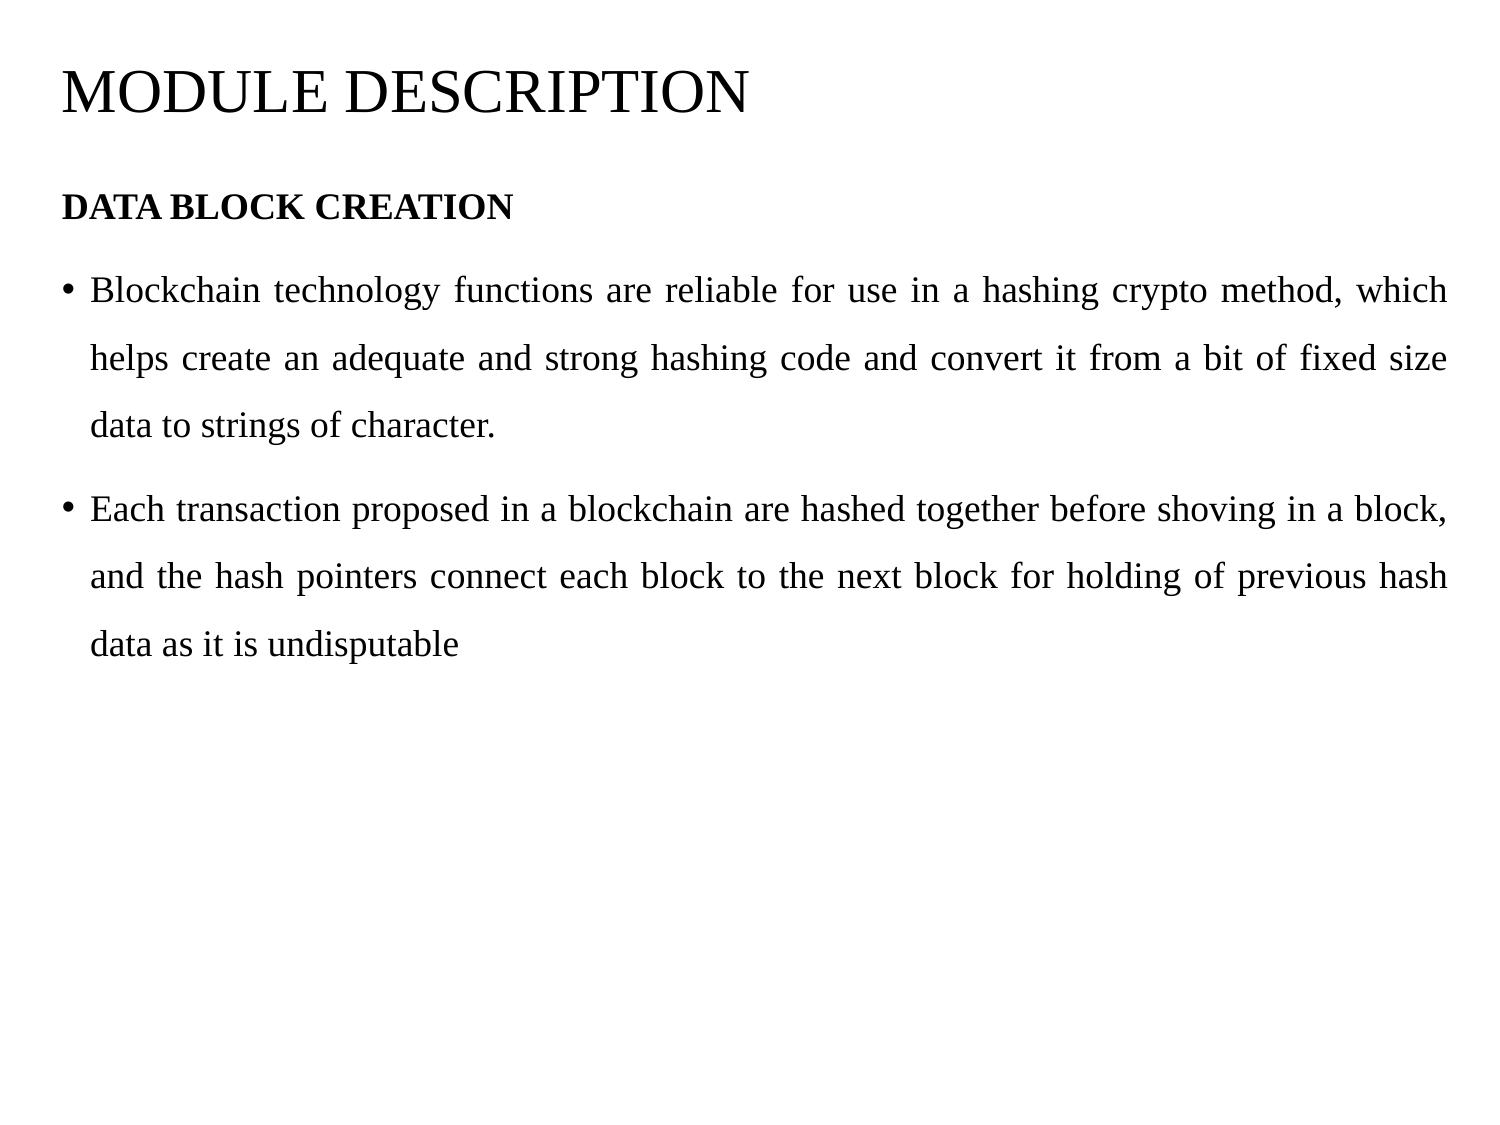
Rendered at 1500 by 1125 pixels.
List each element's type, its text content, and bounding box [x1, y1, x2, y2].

title MODULE DESCRIPTION [46, 33, 1437, 152]
list DATA BLOCK CREATION Blockchain technology functions are reliable for use in a hashing crypto method, which helps create an adequate and strong hashing code and convert it from a bit of fixed size data to strings of character. Each transaction proposed in a blockchain are hashed together before shoving in a block, and the hash pointers connect each block to the next block for holding of previous hash data as it is undisputable [46, 152, 1465, 1079]
